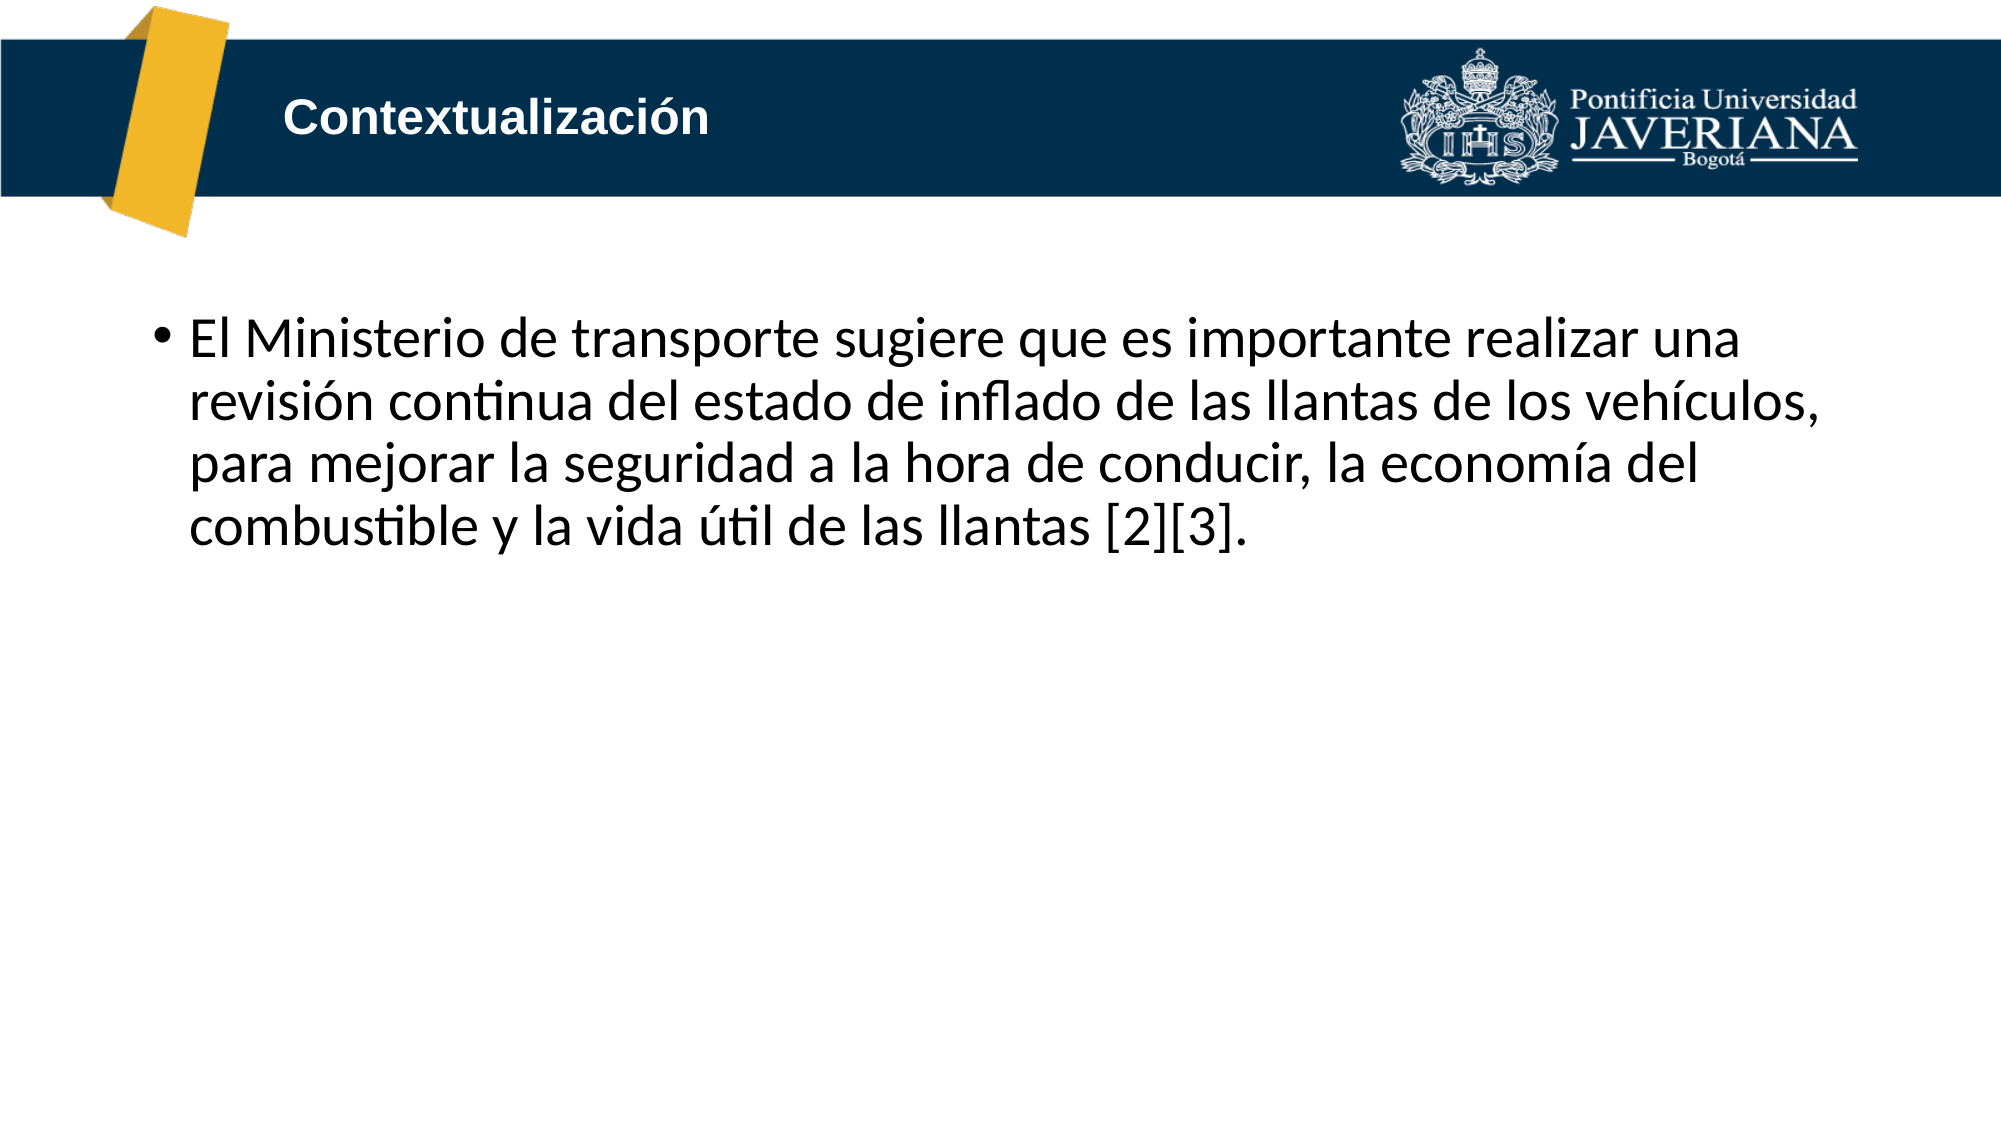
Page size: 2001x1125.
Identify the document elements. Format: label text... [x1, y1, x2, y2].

picture [0, 0, 2001, 245]
list El Ministerio de transporte sugiere que es importante realizar una revisión continua del estado de inflado de las llantas de los vehículos, para mejorar la seguridad a la hora de conducir, la economía del combustible y la vida útil de las llantas [2][3]. [137, 299, 1863, 1014]
